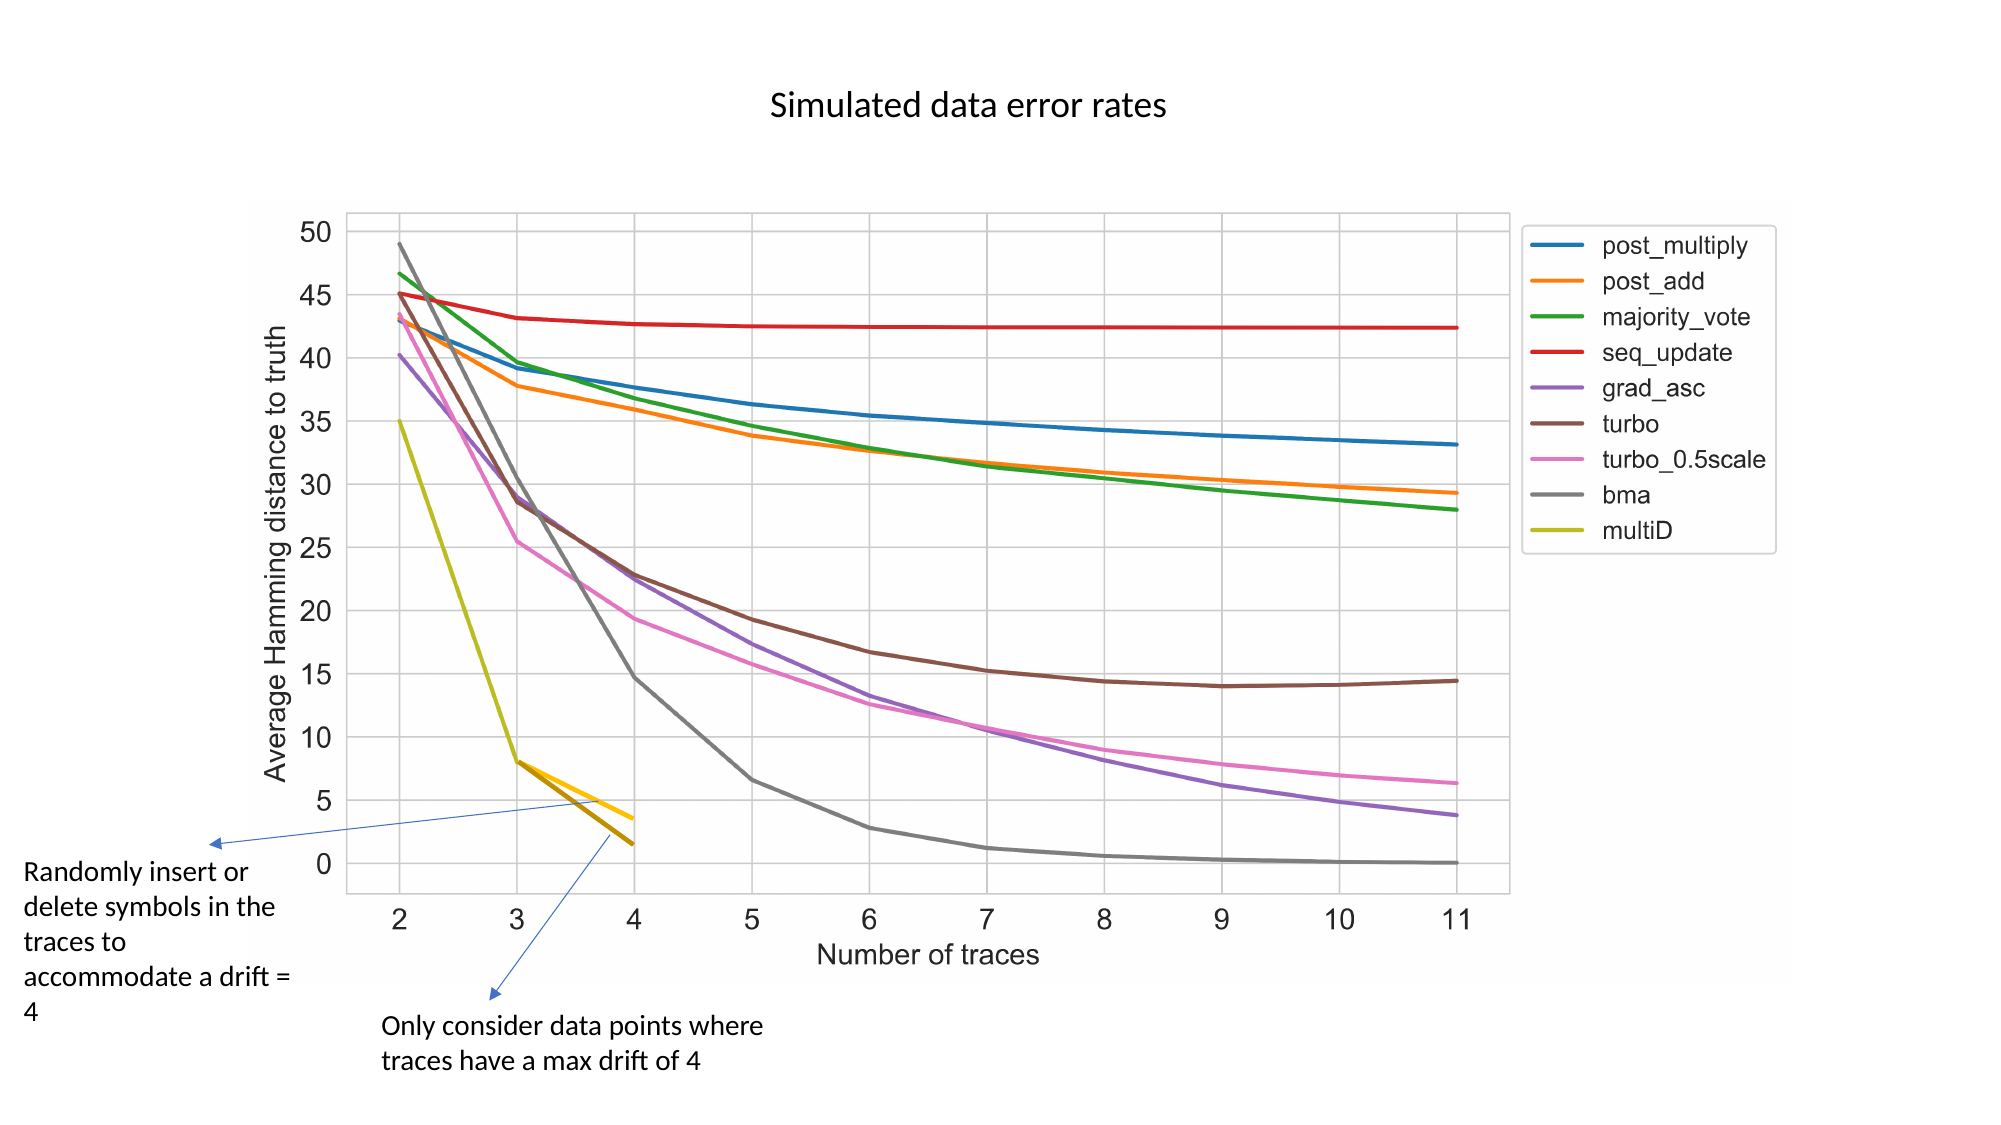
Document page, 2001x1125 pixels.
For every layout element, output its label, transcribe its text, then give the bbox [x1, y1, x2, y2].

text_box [208, 801, 599, 845]
picture [249, 845, 489, 985]
text_box Only consider data points where traces have a max drift of 4 [366, 998, 831, 1084]
text_box Simulated data error rates [755, 72, 1245, 133]
picture [249, 198, 1791, 985]
text_box Randomly insert or delete symbols in the traces to accommodate a drift = 4 [8, 844, 315, 1035]
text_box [518, 761, 634, 845]
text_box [489, 834, 611, 1001]
